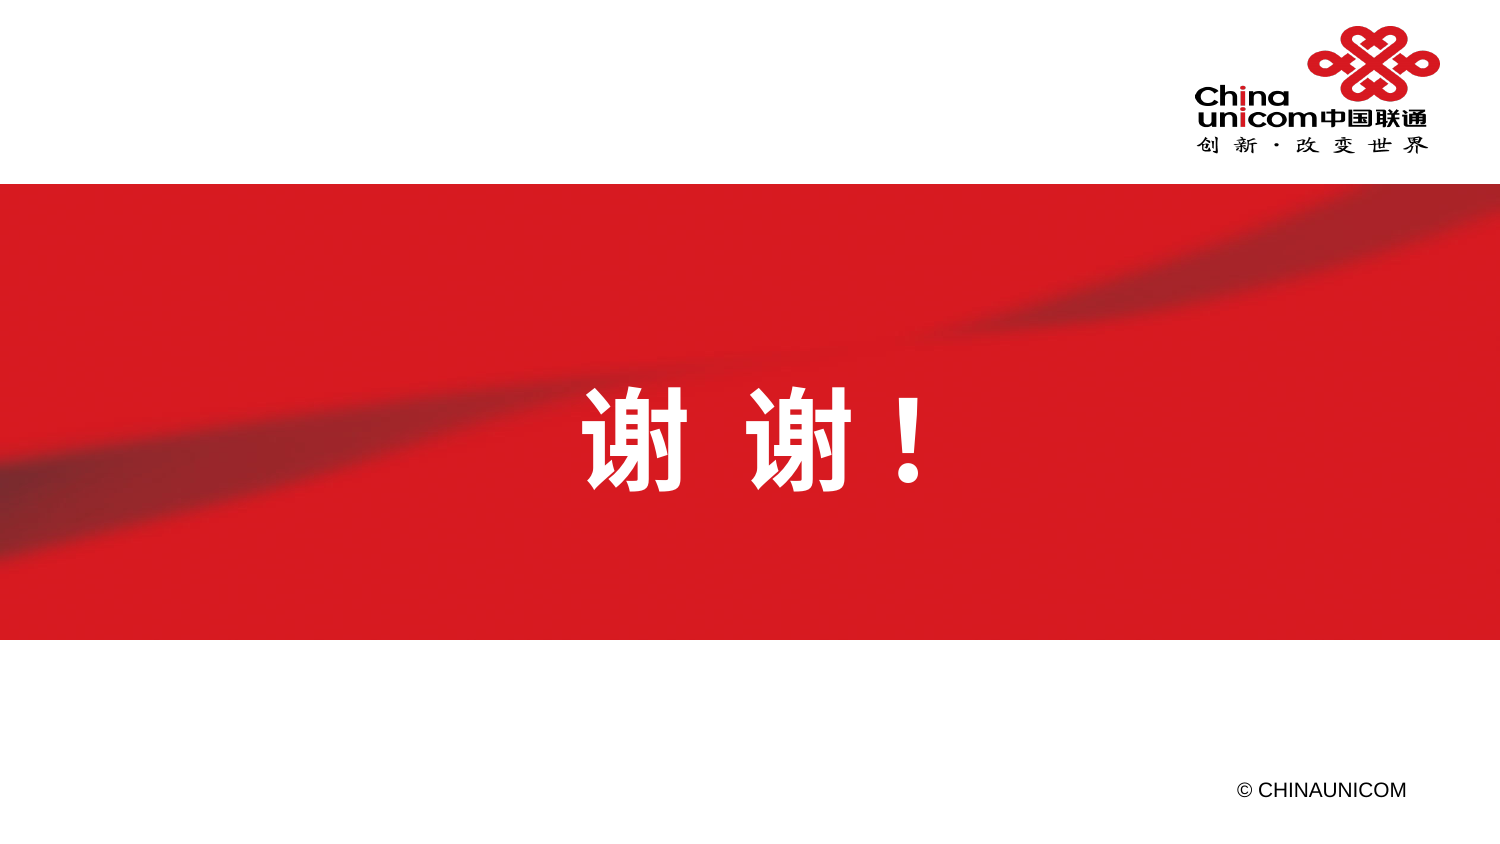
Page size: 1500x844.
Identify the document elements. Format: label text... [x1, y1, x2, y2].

picture [1195, 26, 1440, 154]
picture [0, 184, 1500, 640]
title 谢 谢 ！ [112, 279, 1460, 529]
